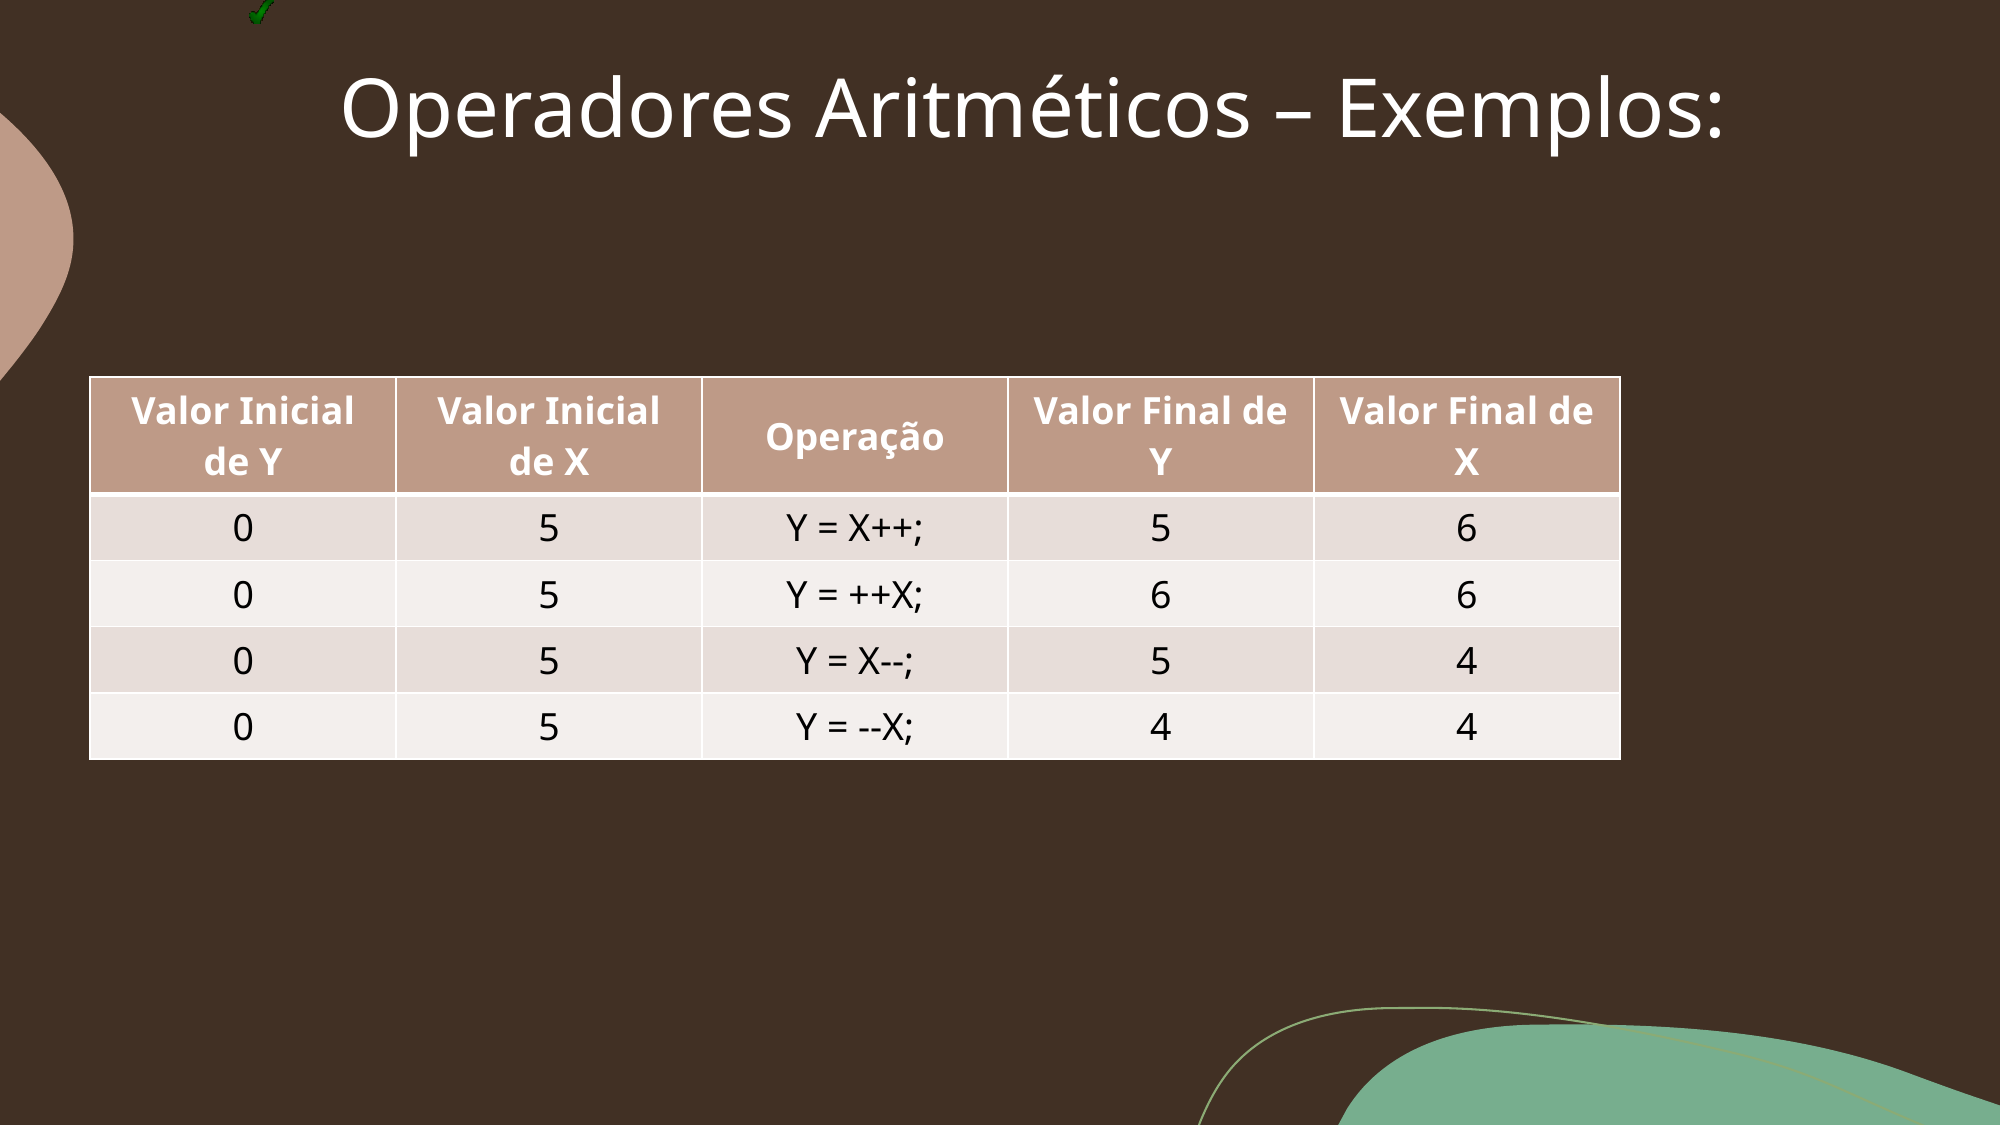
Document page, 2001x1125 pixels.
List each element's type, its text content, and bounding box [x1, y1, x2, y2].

table_cell 0 [91, 627, 395, 692]
table_cell 5 [397, 497, 701, 560]
table_cell 6 [1315, 561, 1619, 626]
table_cell Y = --X; [703, 694, 1007, 758]
picture [249, 0, 274, 24]
table_cell 5 [1009, 497, 1313, 560]
table_cell 0 [91, 694, 395, 758]
title Operadores Aritméticos – Exemplos: [324, 23, 1800, 199]
table_cell Y = X--; [703, 627, 1007, 692]
table_cell 5 [397, 694, 701, 758]
table_cell 4 [1315, 694, 1619, 758]
table_cell 4 [1315, 627, 1619, 692]
table_cell 5 [397, 627, 701, 692]
table_cell 5 [397, 561, 701, 626]
table_cell 6 [1009, 561, 1313, 626]
table_header Valor Inicial de X [397, 378, 701, 492]
table_cell 5 [1009, 627, 1313, 692]
table_header Valor Final de X [1315, 378, 1619, 492]
table_cell 0 [91, 561, 395, 626]
table_cell Y = X++; [703, 497, 1007, 560]
table_header Valor Final de Y [1009, 378, 1313, 492]
table_header Valor Inicial de Y [91, 378, 395, 492]
table_cell 4 [1009, 694, 1313, 758]
table_cell 6 [1315, 497, 1619, 560]
table_cell 0 [91, 497, 395, 560]
table_header Operação [703, 378, 1007, 492]
table_cell Y = ++X; [703, 561, 1007, 626]
